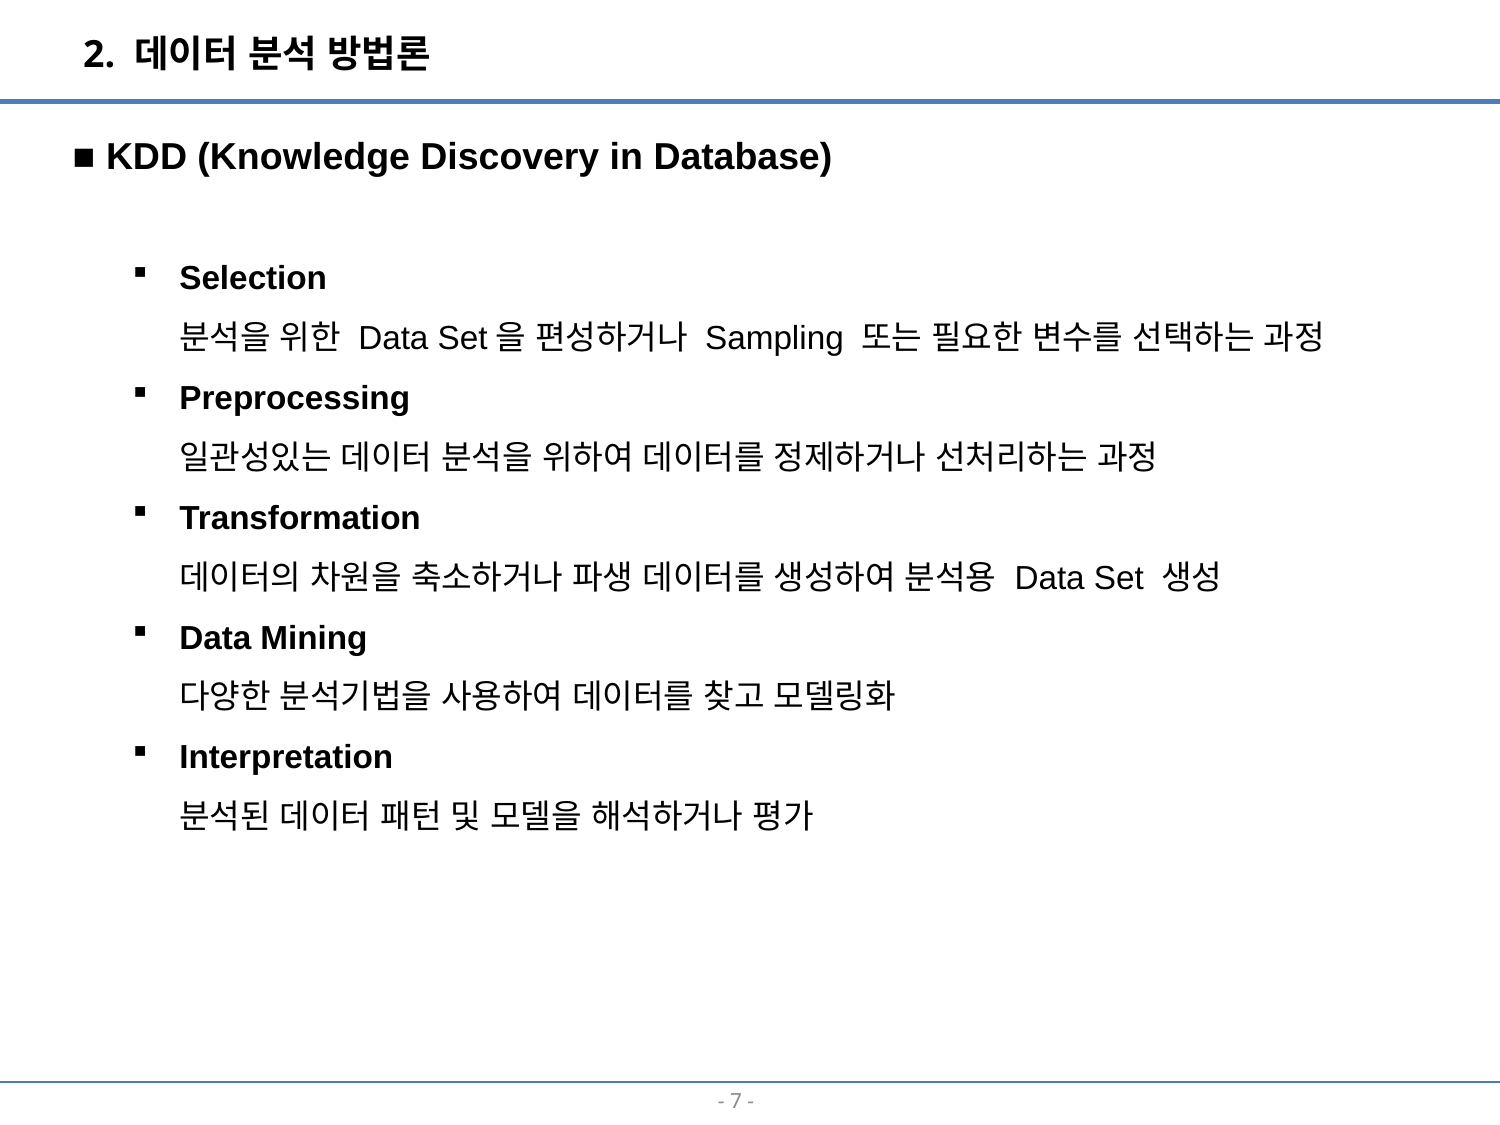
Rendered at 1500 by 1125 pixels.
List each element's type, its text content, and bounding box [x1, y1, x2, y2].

text_box ■ KDD (Knowledge Discovery in Database) Selection 분석을 위한 Data Set을 편성하거나 Sampling 또는 필요한 변수를 선택하는 과정 Preprocessing 일관성있는 데이터 분석을 위하여 데이터를 정제하거나 선처리하는 과정 Transformation 데이터의 차원을 축소하거나 파생 데이터를 생성하여 분석용 Data Set 생성 Data Mining 다양한 분석기법을 사용하여 데이터를 찾고 모델링화 Interpretation 분석된 데이터 패턴 및 모델을 해석하거나 평가 [57, 101, 1483, 843]
text_box 2. 데이터 분석 방법론 [68, 22, 447, 82]
slide_number - 6 - [561, 1082, 911, 1122]
